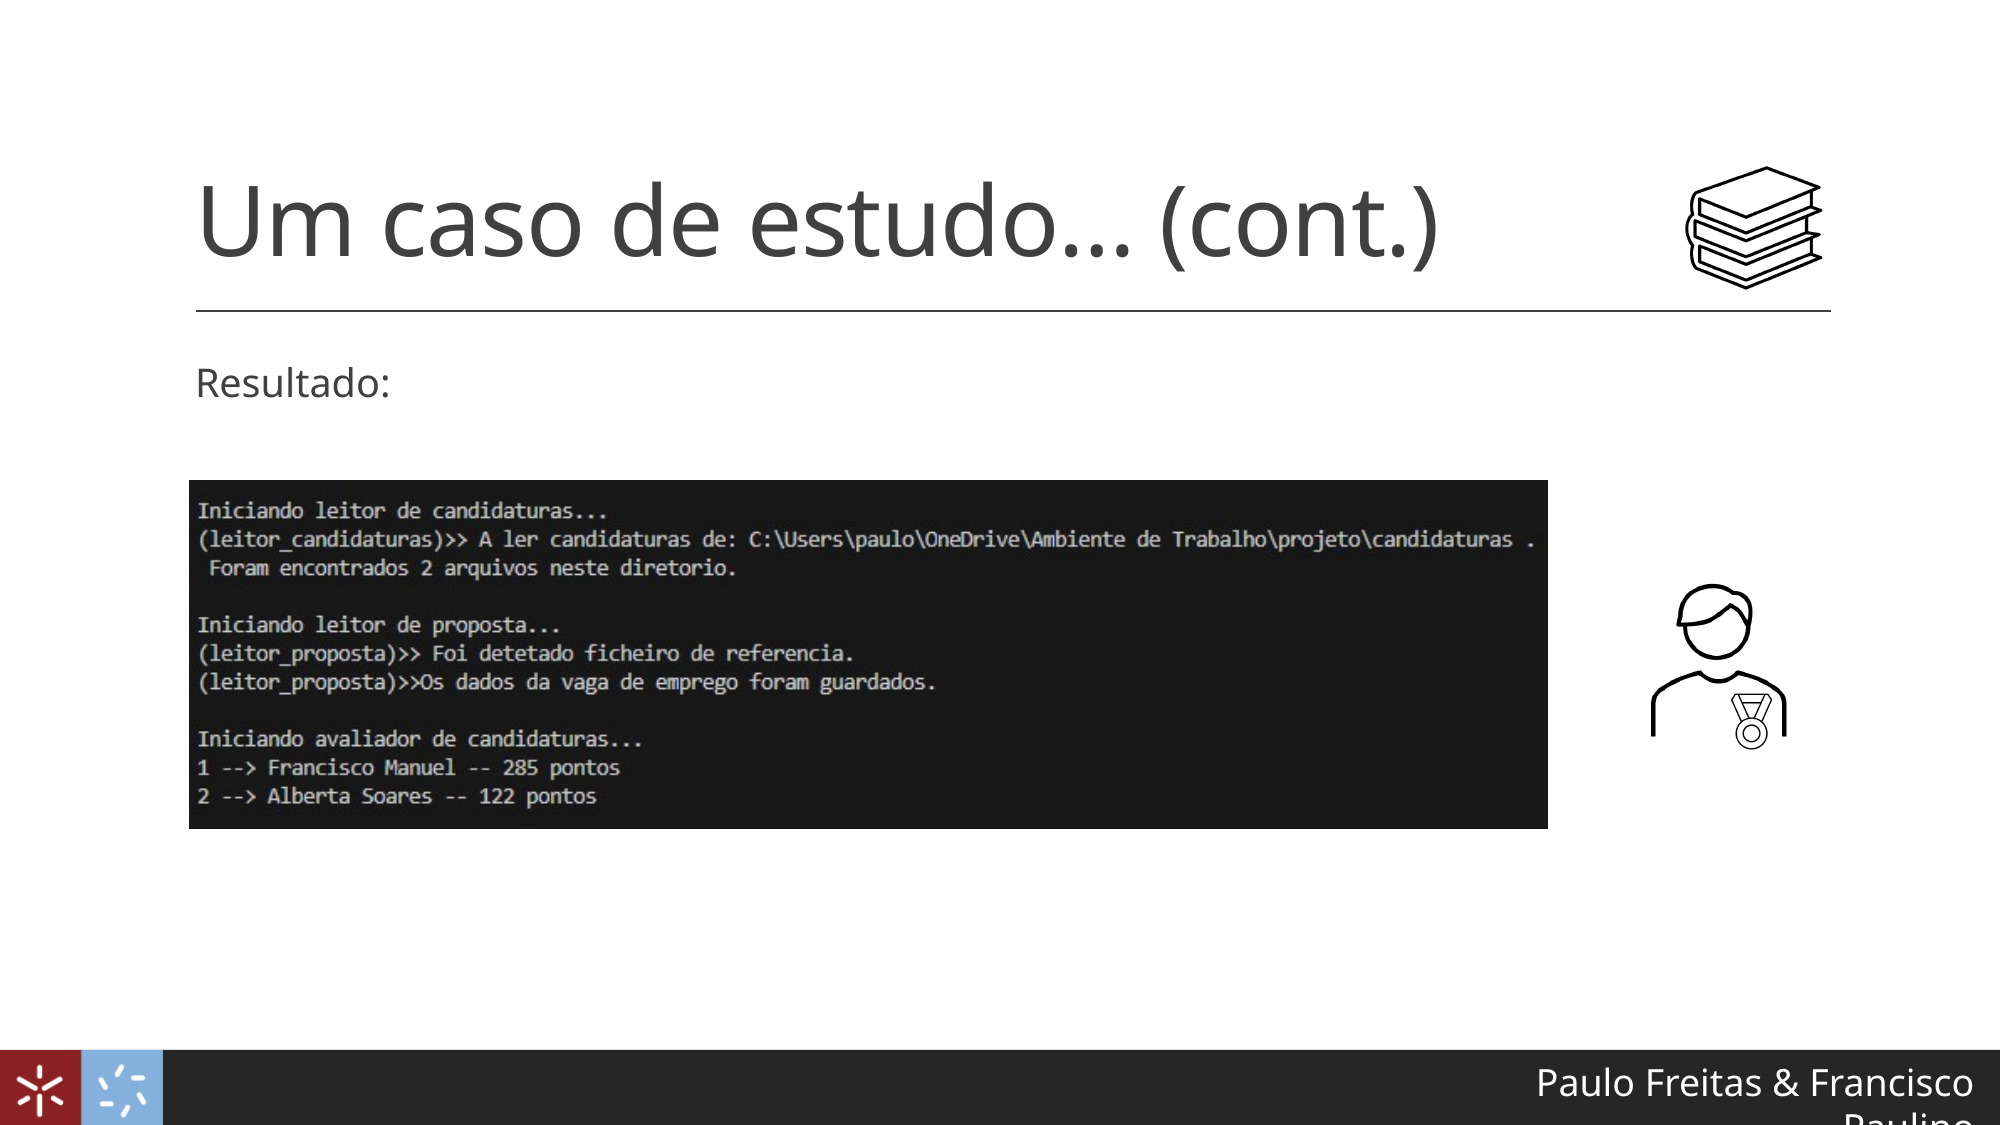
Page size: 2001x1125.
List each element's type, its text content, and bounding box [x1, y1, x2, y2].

picture [1679, 152, 1831, 304]
picture [0, 1049, 164, 1125]
text_box Paulo Freitas & Francisco Paulino [1419, 1051, 1990, 1125]
title Um caso de estudo… (cont.) [180, 47, 1830, 285]
list Resultado: [180, 345, 1830, 963]
picture [188, 479, 1548, 829]
picture [1616, 561, 1821, 766]
